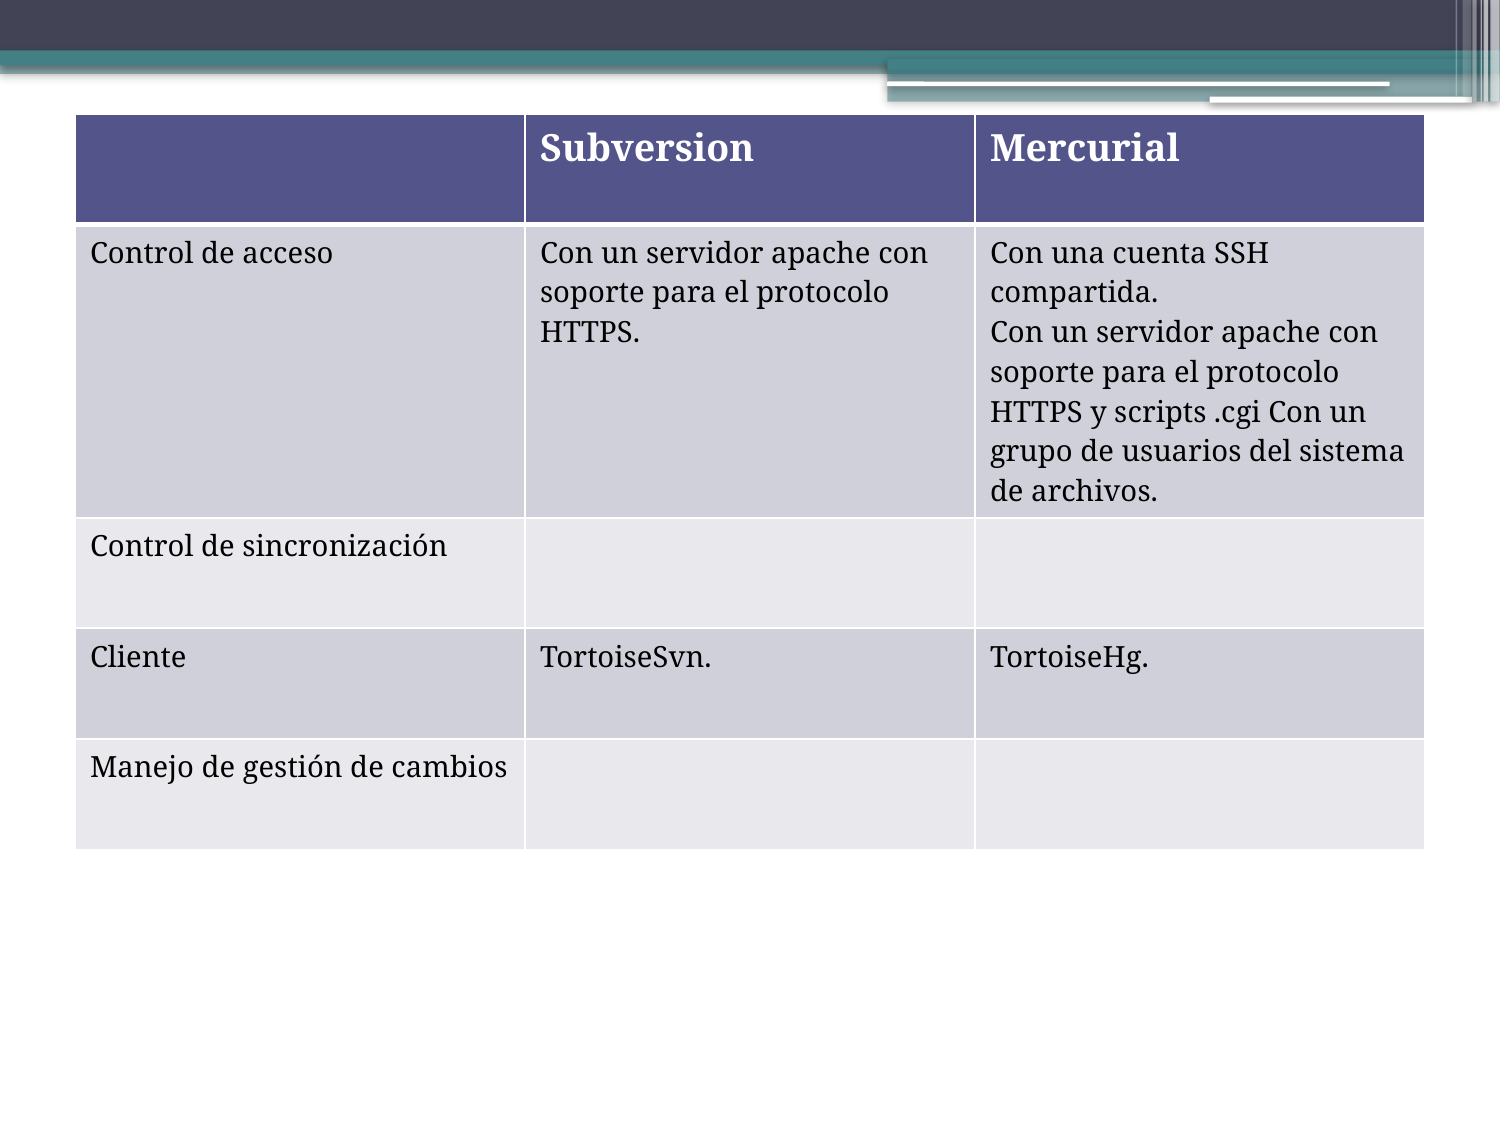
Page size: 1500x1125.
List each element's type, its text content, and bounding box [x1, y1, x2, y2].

table_cell [526, 519, 974, 627]
table_cell [976, 740, 1424, 849]
table_cell Cliente [76, 629, 524, 738]
table_cell Control de sincronización [76, 519, 524, 627]
table_cell Con una cuenta SSH compartida. Con un servidor apache con soporte para el protocolo HTTPS y scripts .cgi Con un grupo de usuarios del sistema de archivos. [976, 227, 1424, 517]
table_cell Control de acceso [76, 227, 524, 517]
table_cell TortoiseHg. [976, 629, 1424, 738]
table_cell [976, 519, 1424, 627]
table_cell TortoiseSvn. [526, 629, 974, 738]
table_cell Manejo de gestión de cambios [76, 740, 524, 849]
table_header Subversion [526, 115, 974, 222]
table_header Mercurial [976, 115, 1424, 222]
table_cell Con un servidor apache con soporte para el protocolo HTTPS. [526, 227, 974, 517]
table_cell [526, 740, 974, 849]
table_header [76, 115, 524, 222]
